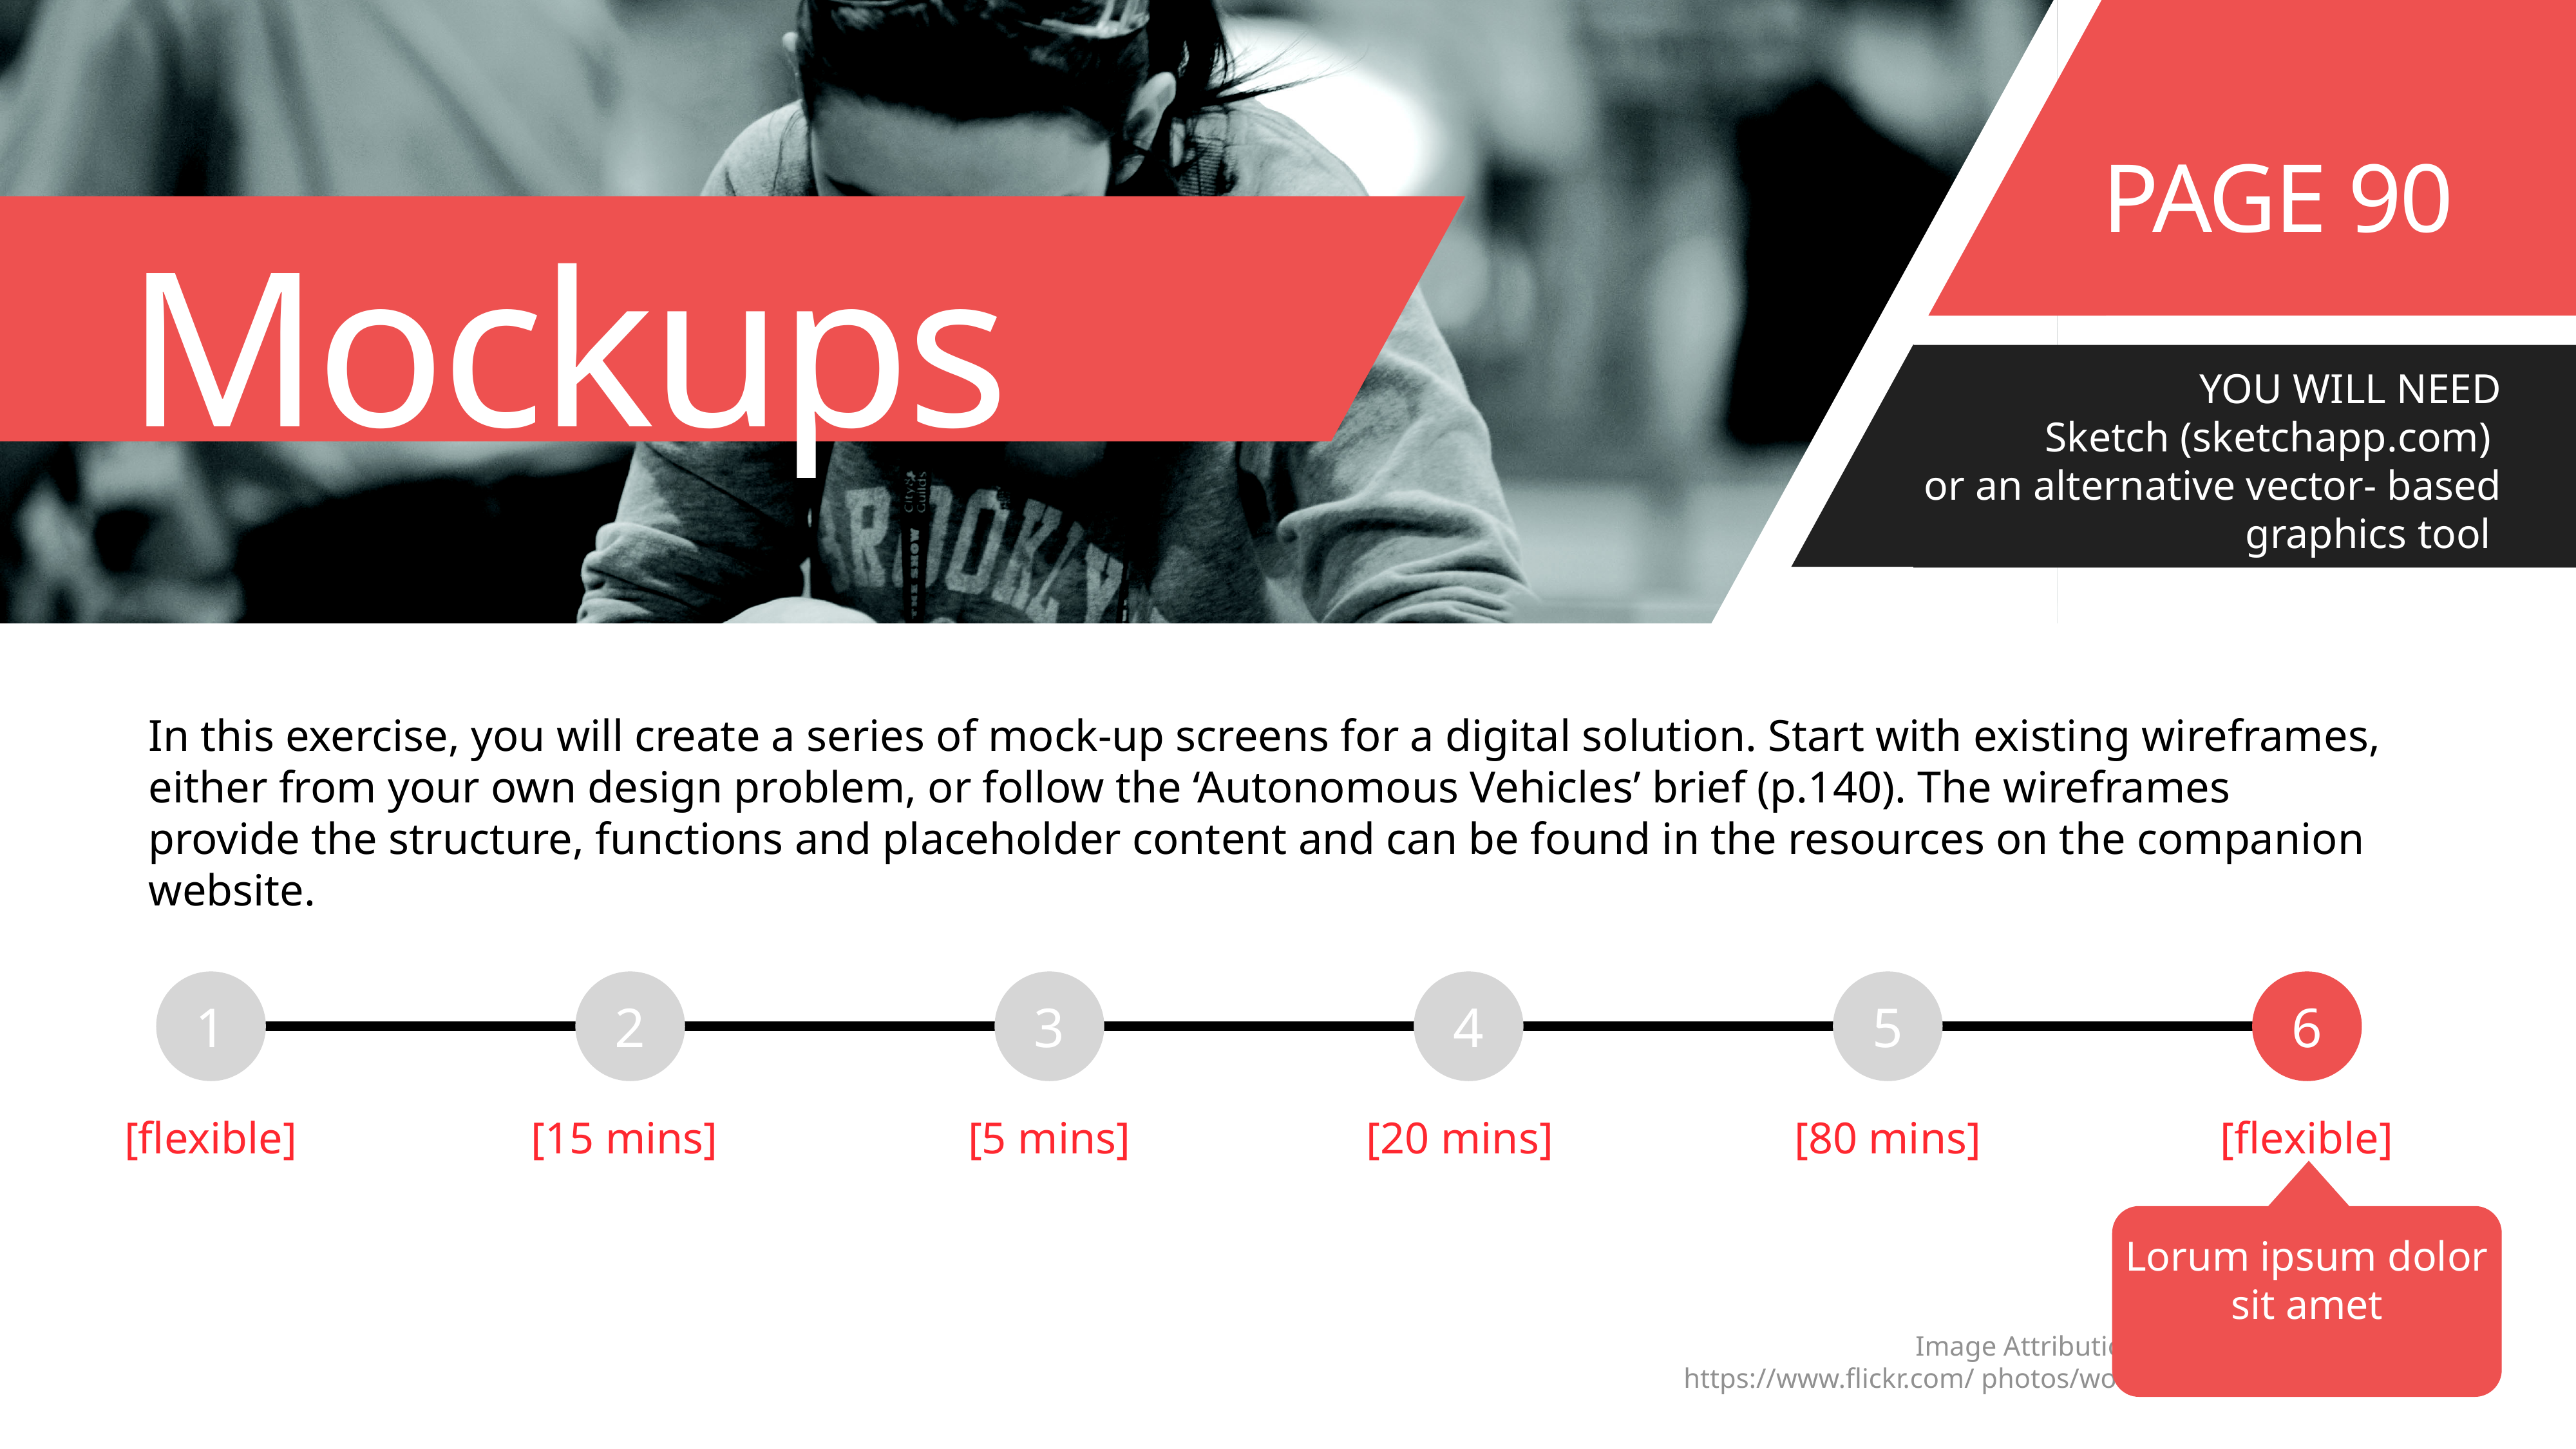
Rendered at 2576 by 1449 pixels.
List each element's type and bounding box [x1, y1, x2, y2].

text_box [0, 0, 2576, 1401]
